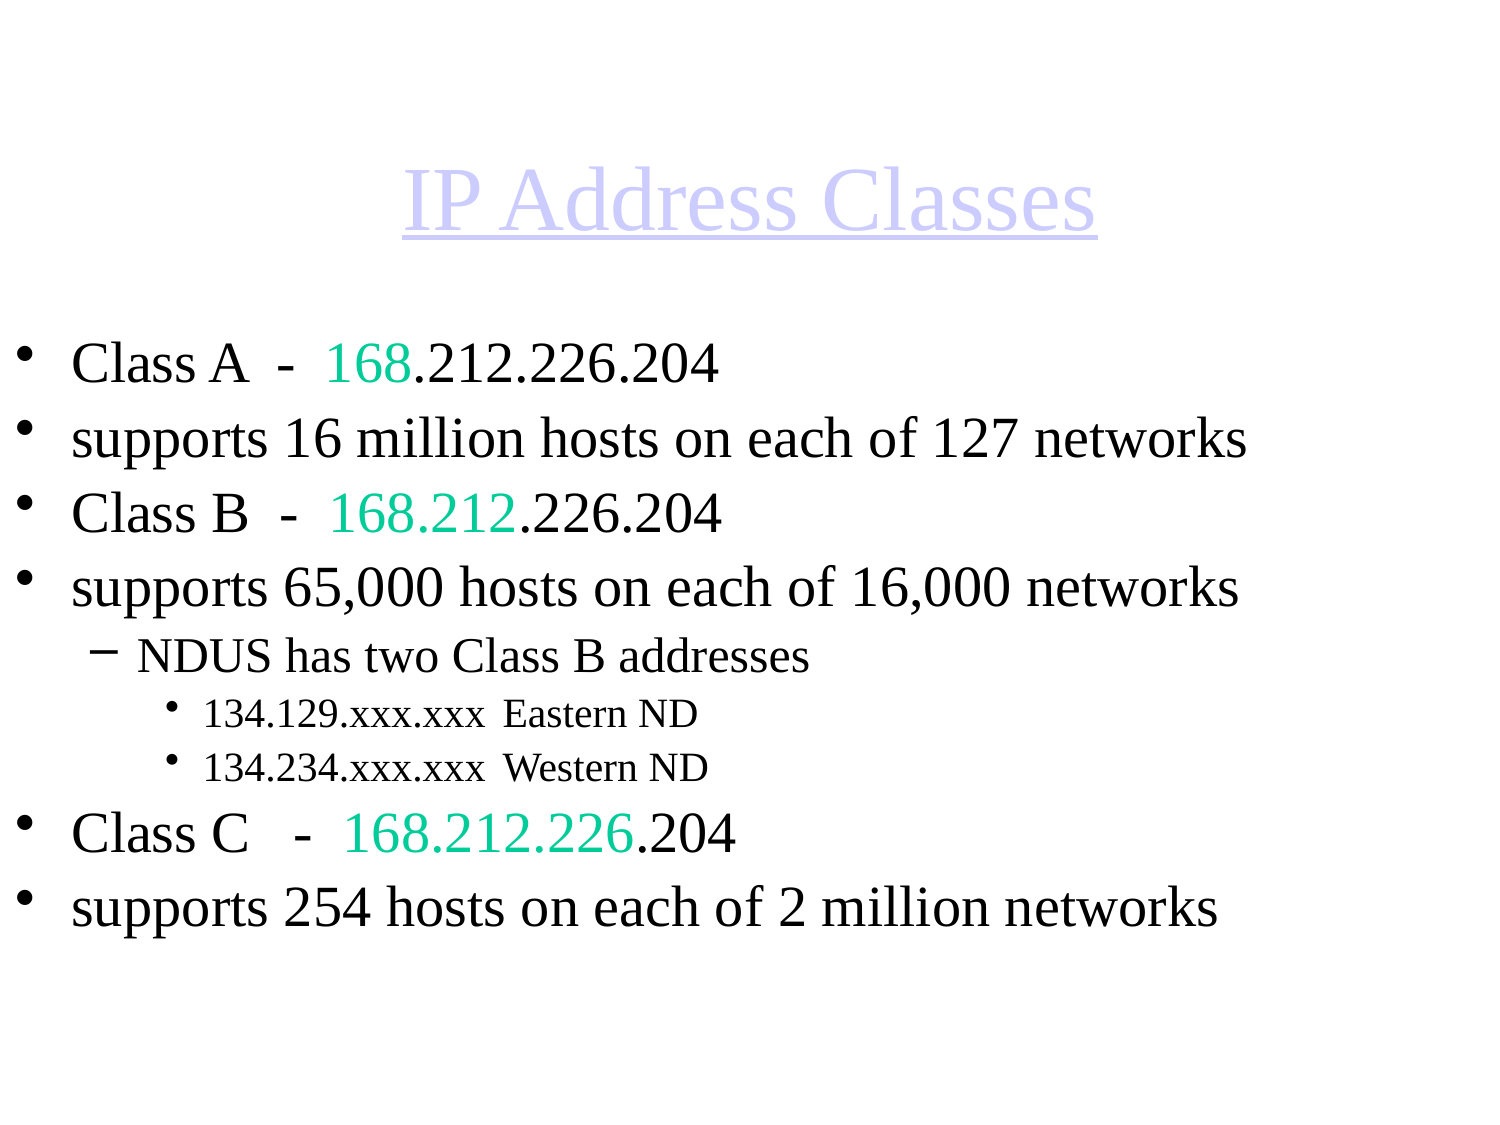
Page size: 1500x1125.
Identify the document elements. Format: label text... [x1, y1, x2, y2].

list Class A - 168.212.226.204 supports 16 million hosts on each of 127 networks Class B - 168.212.226.204 supports 65,000 hosts on each of 16,000 networks NDUS has two Class B addresses 134.129.xxx.xxx Eastern ND 134.234.xxx.xxx Western ND Class C - 168.212.226.204 supports 254 hosts on each of 2 million networks [0, 324, 1500, 1000]
title IP Address Classes [112, 99, 1388, 288]
